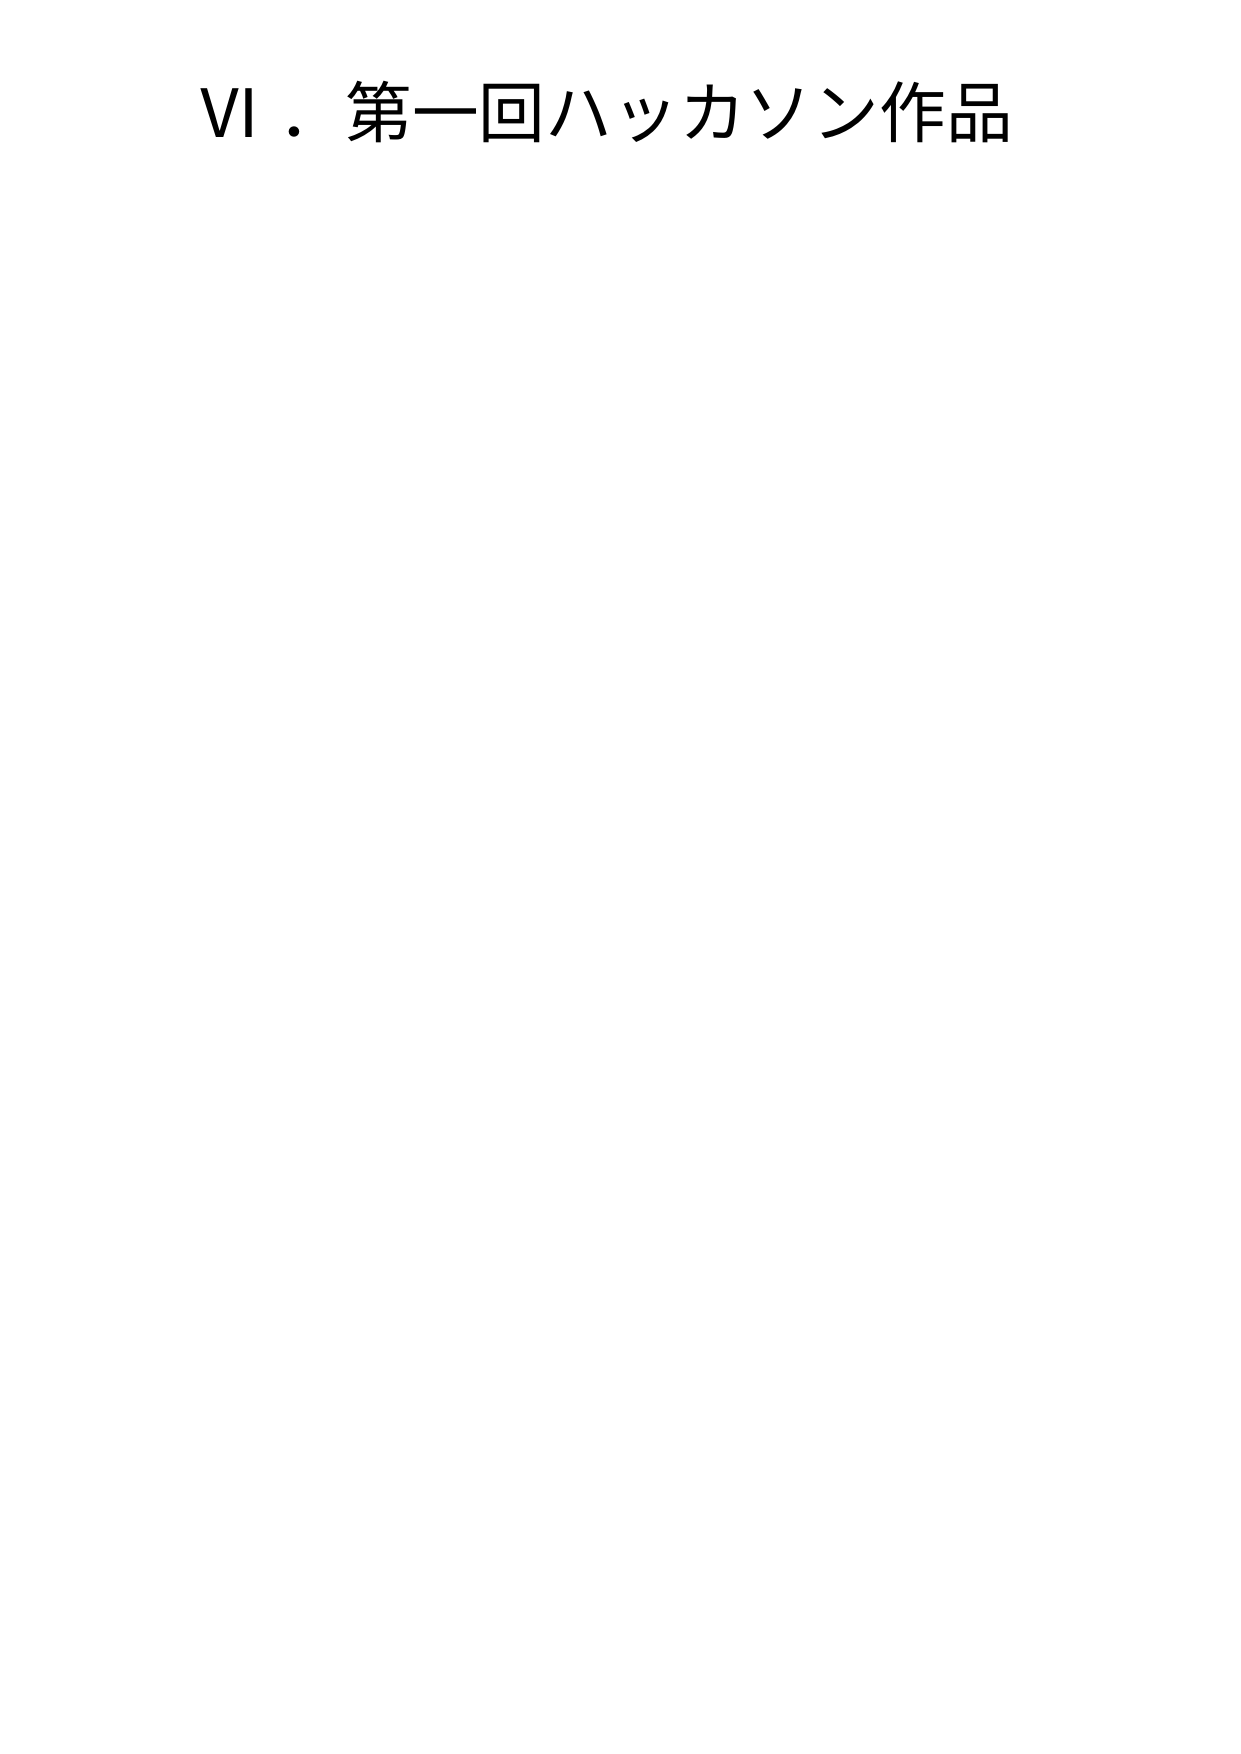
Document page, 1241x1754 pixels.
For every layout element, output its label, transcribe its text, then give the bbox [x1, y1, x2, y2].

text_box Ⅵ．第一回ハッカソン作品 [181, 63, 1093, 159]
